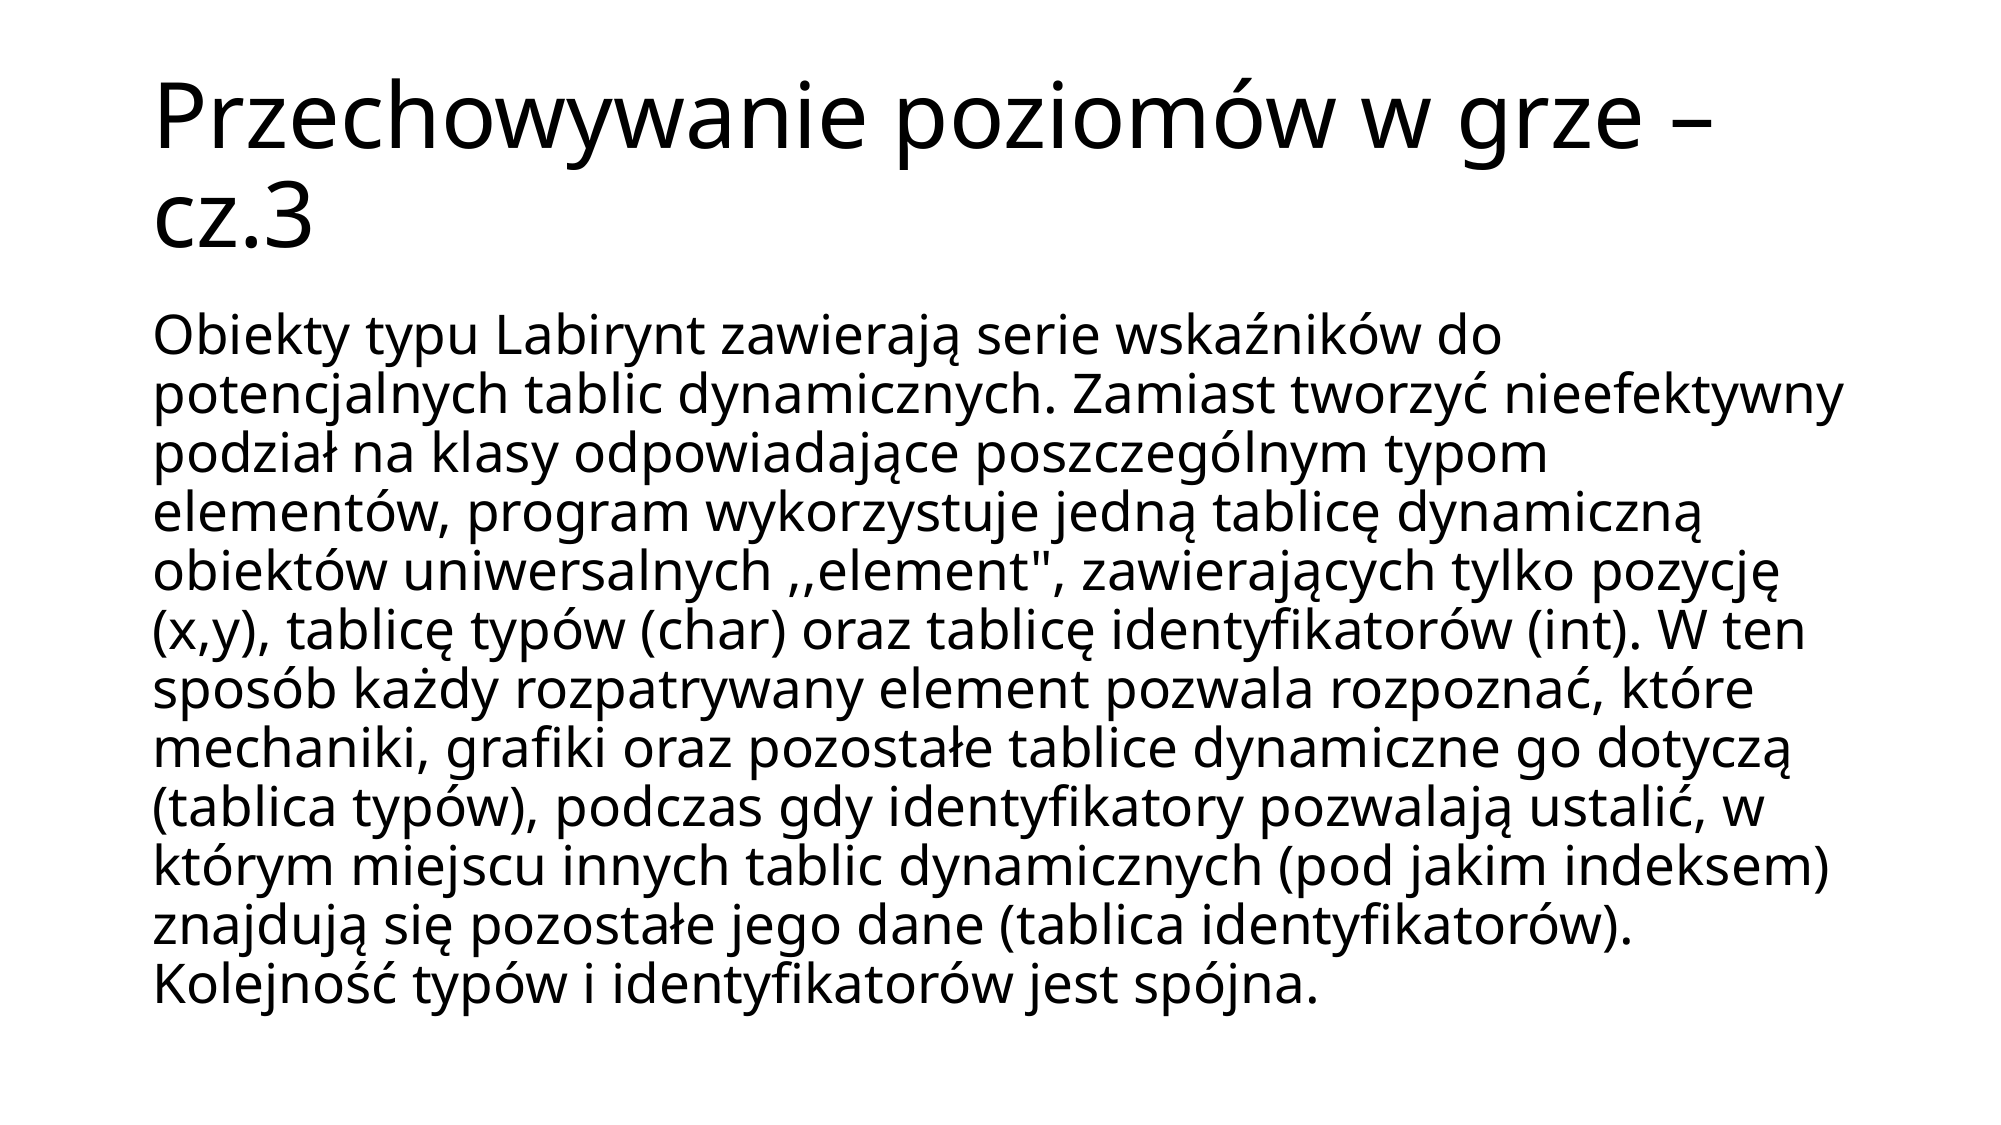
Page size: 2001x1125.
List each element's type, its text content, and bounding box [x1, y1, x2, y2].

list Obiekty typu Labirynt zawierają serie wskaźników do potencjalnych tablic dynamicznych. Zamiast tworzyć nieefektywny podział na klasy odpowiadające poszczególnym typom elementów, program wykorzystuje jedną tablicę dynamiczną obiektów uniwersalnych ,,element", zawierających tylko pozycję (x,y), tablicę typów (char) oraz tablicę identyfikatorów (int). W ten sposób każdy rozpatrywany element pozwala rozpoznać, które mechaniki, grafiki oraz pozostałe tablice dynamiczne go dotyczą (tablica typów), podczas gdy identyfikatory pozwalają ustalić, w którym miejscu innych tablic dynamicznych (pod jakim indeksem) znajdują się pozostałe jego dane (tablica identyfikatorów). Kolejność typów i identyfikatorów jest spójna. [137, 299, 1863, 1086]
title Przechowywanie poziomów w grze – cz.3 [137, 59, 1863, 278]
